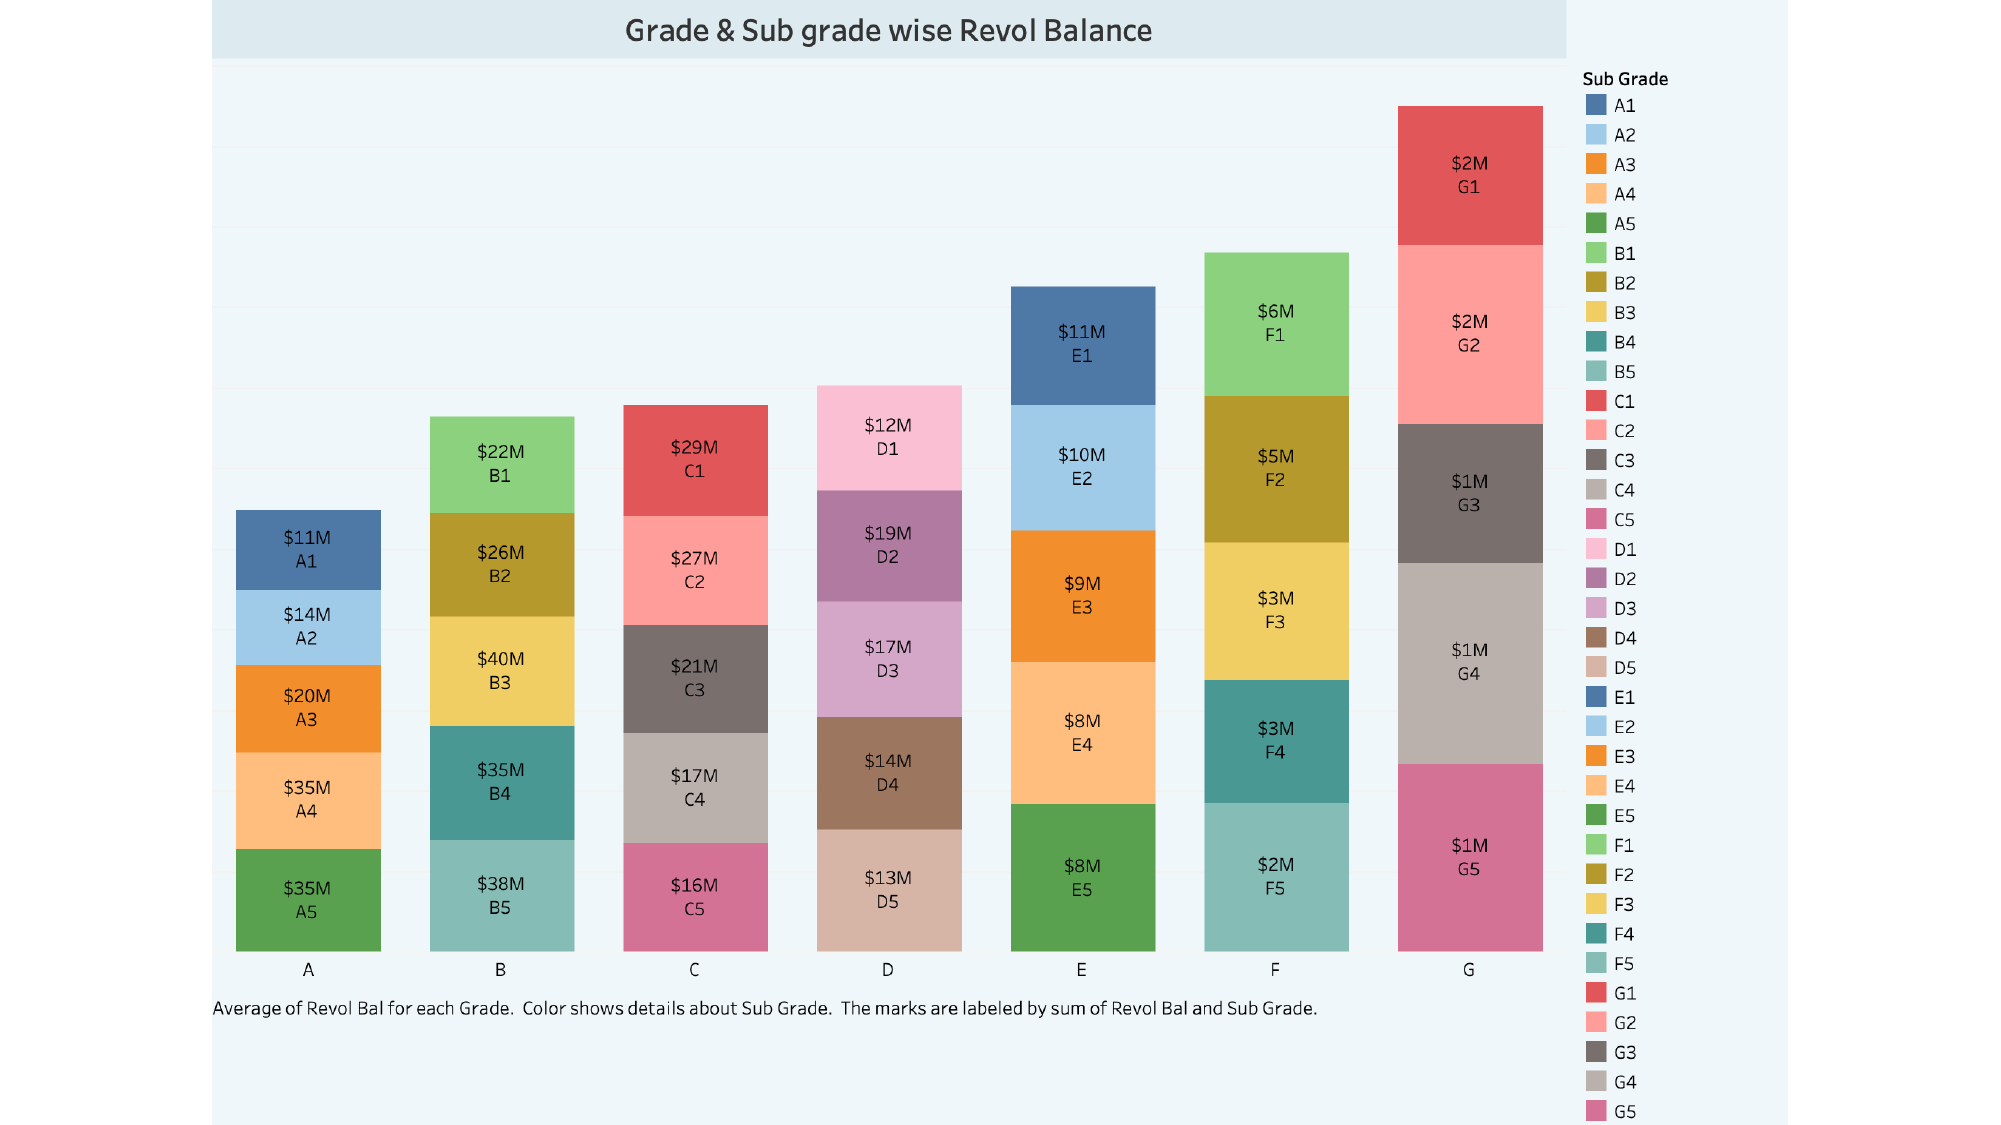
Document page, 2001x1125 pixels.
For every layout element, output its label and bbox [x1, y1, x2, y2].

picture [212, 0, 1788, 1125]
